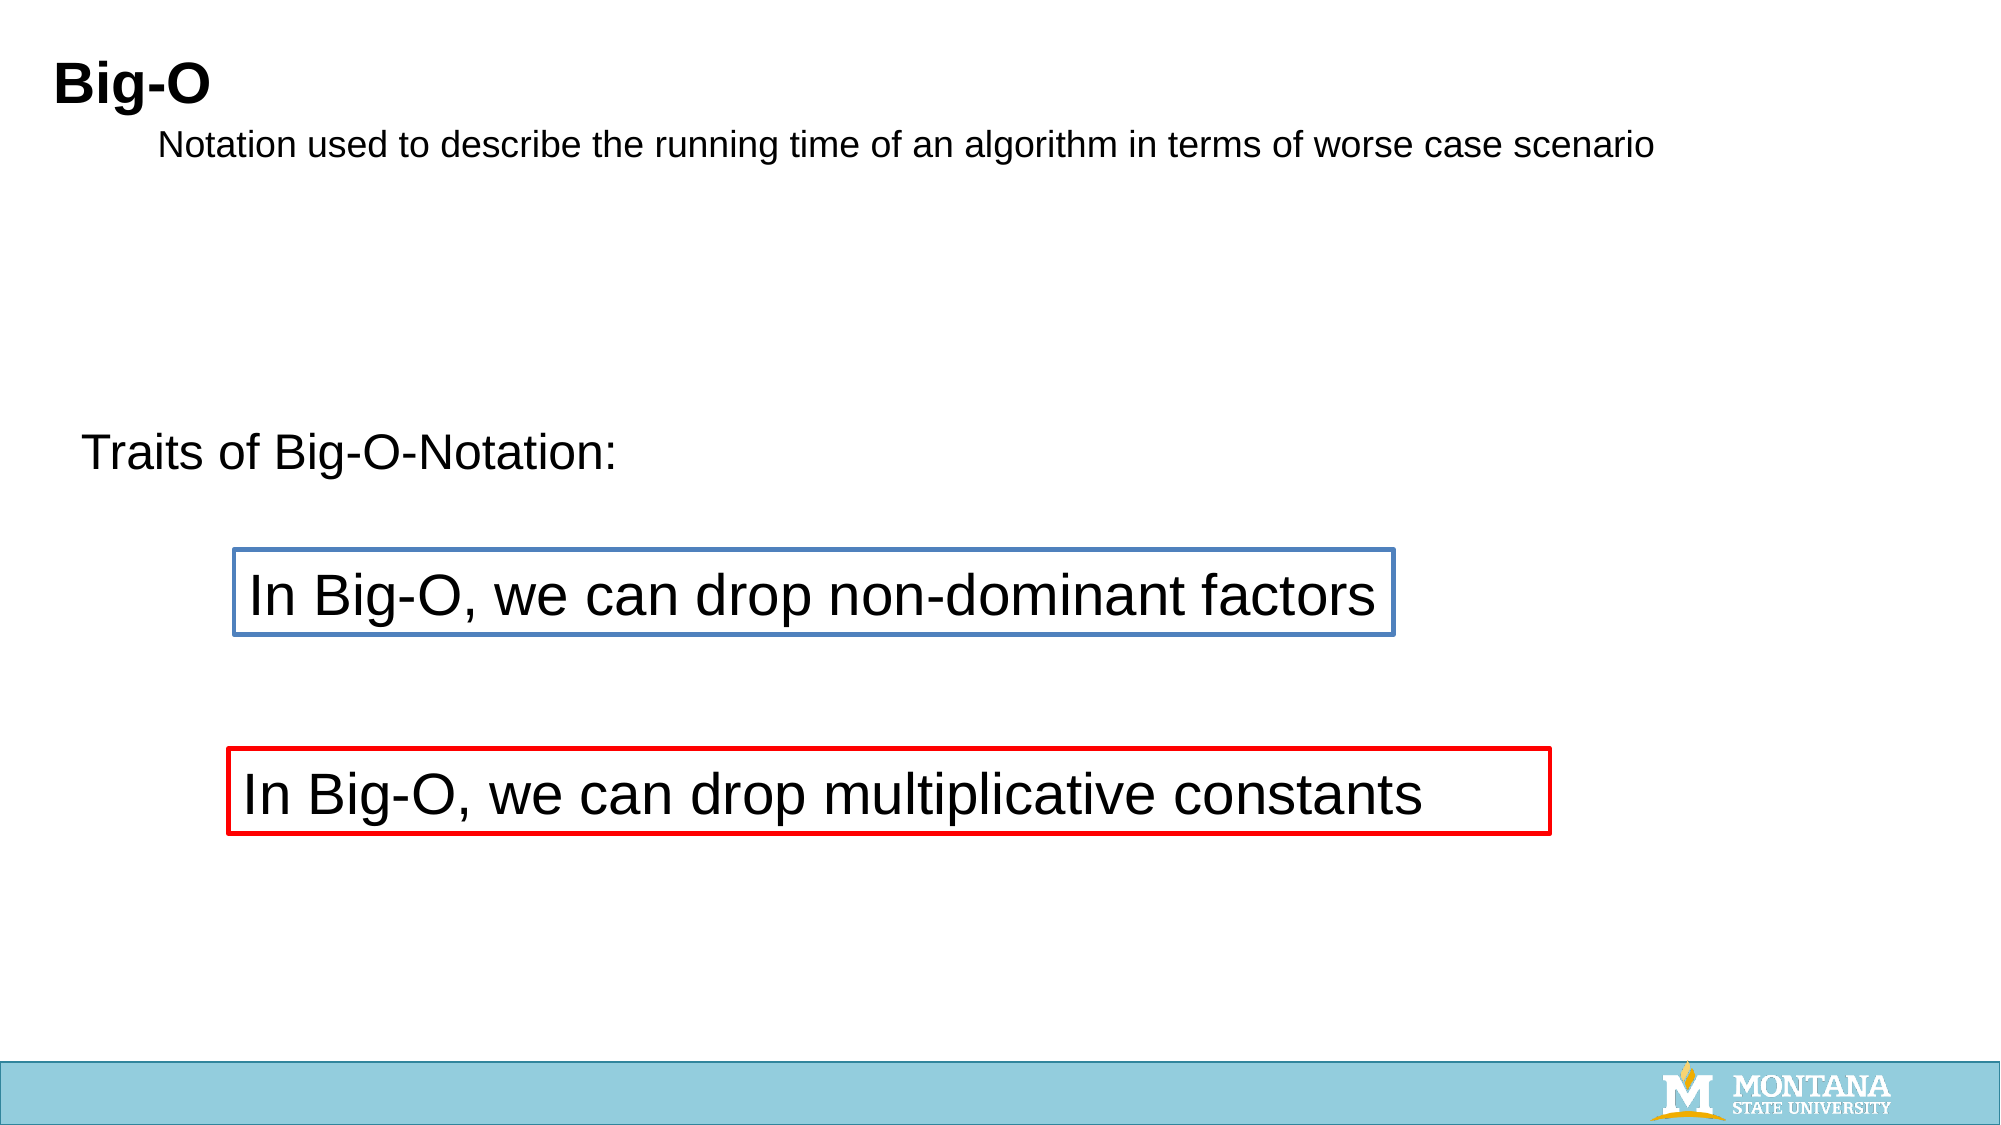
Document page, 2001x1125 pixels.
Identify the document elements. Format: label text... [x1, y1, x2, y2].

text_box Traits of Big-O-Notation: [66, 412, 634, 488]
text_box In Big-O, we can drop multiplicative constants [228, 748, 1550, 834]
picture [1649, 1060, 1892, 1122]
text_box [1892, 1060, 2000, 1125]
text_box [0, 1060, 1647, 1125]
text_box Notation used to describe the running time of an algorithm in terms of worse case scenario [142, 112, 1671, 173]
text_box Big-O [38, 37, 227, 123]
text_box In Big-O, we can drop non-dominant factors [234, 549, 1394, 635]
